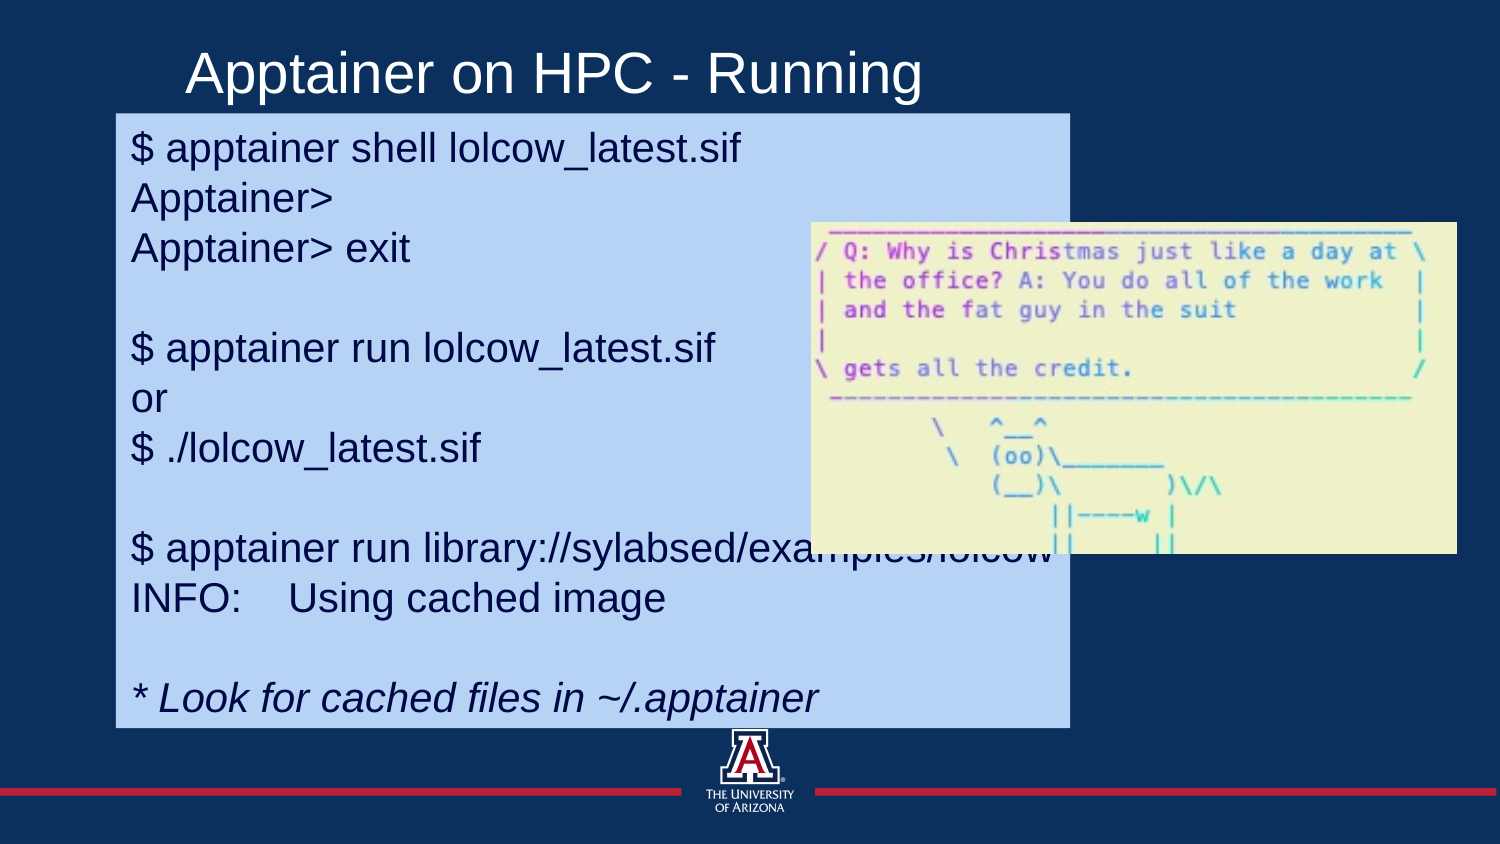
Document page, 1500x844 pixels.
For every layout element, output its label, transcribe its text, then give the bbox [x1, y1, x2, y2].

picture [810, 222, 1458, 555]
picture [706, 729, 794, 812]
text_box $ apptainer shell lolcow_latest.sif Apptainer> Apptainer> exit $ apptainer run lolcow_latest.sif or $ ./lolcow_latest.sif $ apptainer run library://sylabsed/examples/lolcow INFO: Using cached image * Look for cached files in ~/.apptainer [115, 113, 1071, 729]
text_box Apptainer on HPC - Running [170, 27, 941, 113]
